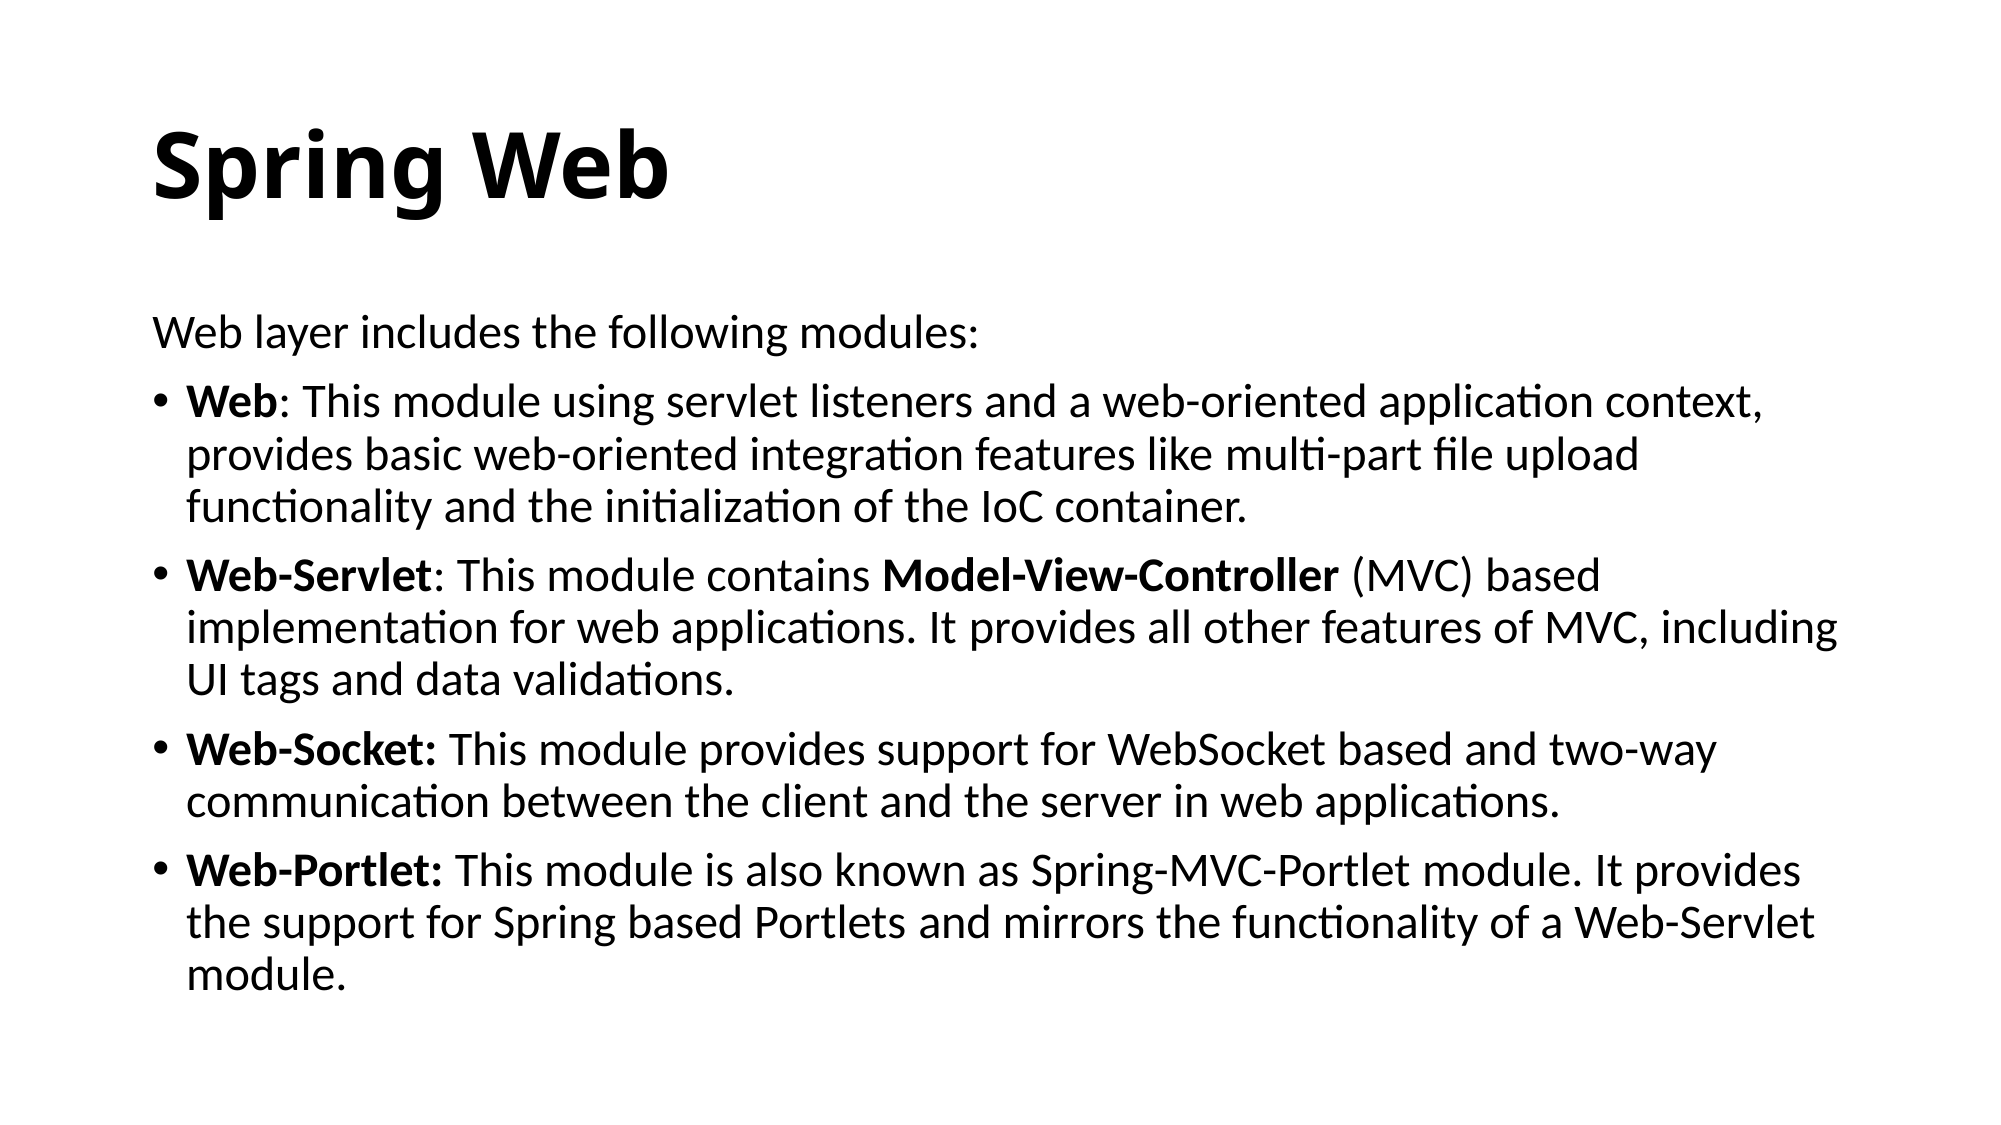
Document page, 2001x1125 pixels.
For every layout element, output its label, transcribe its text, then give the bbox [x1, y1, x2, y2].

list Web layer includes the following modules: Web: This module using servlet listeners and a web-oriented application context, provides basic web-oriented integration features like multi-part file upload functionality and the initialization of the IoC container. Web-Servlet: This module contains Model-View-Controller (MVC) based implementation for web applications. It provides all other features of MVC, including UI tags and data validations. Web-Socket: This module provides support for WebSocket based and two-way communication between the client and the server in web applications. Web-Portlet: This module is also known as Spring-MVC-Portlet module. It provides the support for Spring based Portlets and mirrors the functionality of a Web-Servlet module. [137, 299, 1863, 1014]
title Spring Web [137, 59, 1863, 278]
